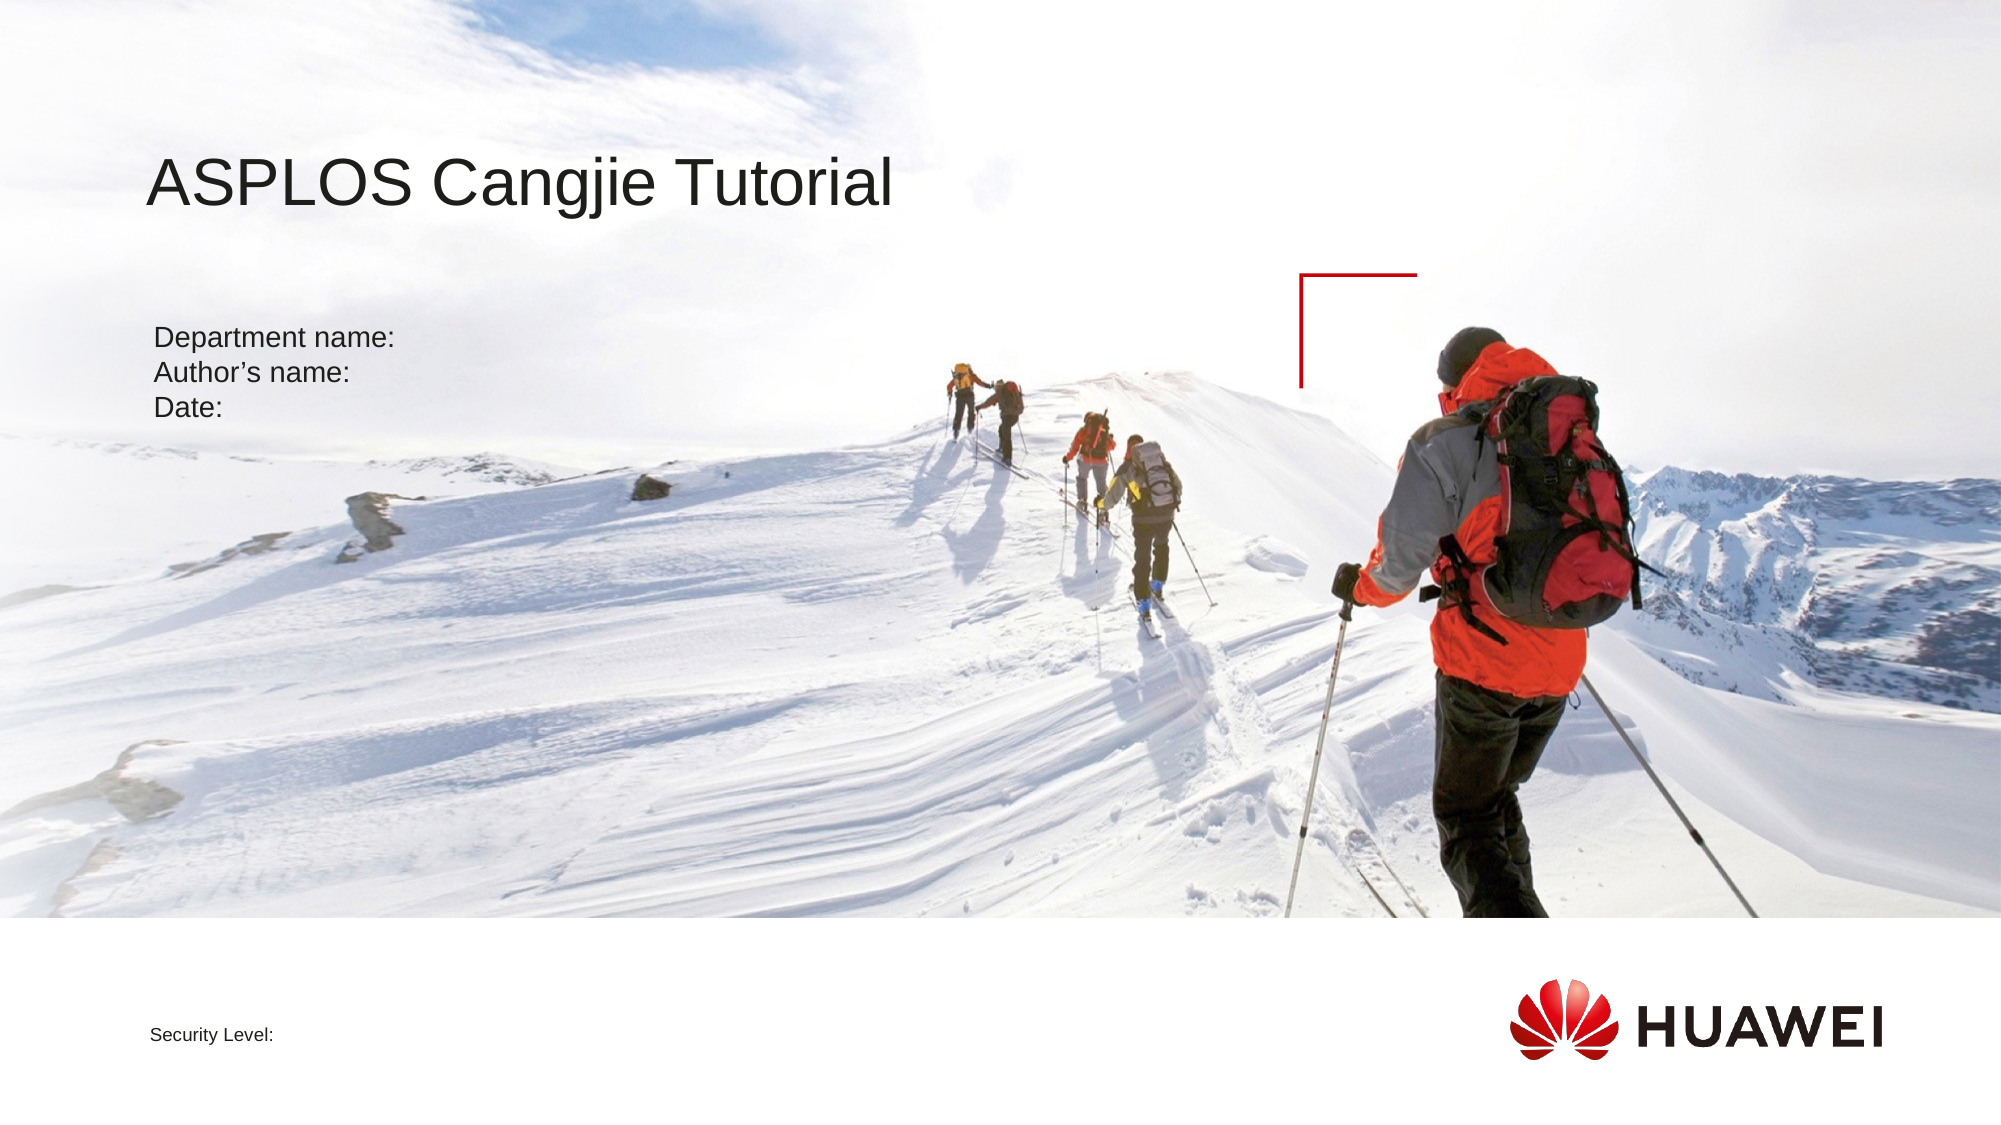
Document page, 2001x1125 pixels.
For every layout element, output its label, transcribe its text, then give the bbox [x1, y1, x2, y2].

picture [1510, 979, 1882, 1060]
list Security Level: [149, 1023, 394, 1069]
picture [0, 0, 2001, 918]
subtitle ASPLOS Cangjie Tutorial [146, 147, 1228, 282]
list Department name: Author’s name: Date: [153, 318, 1224, 507]
